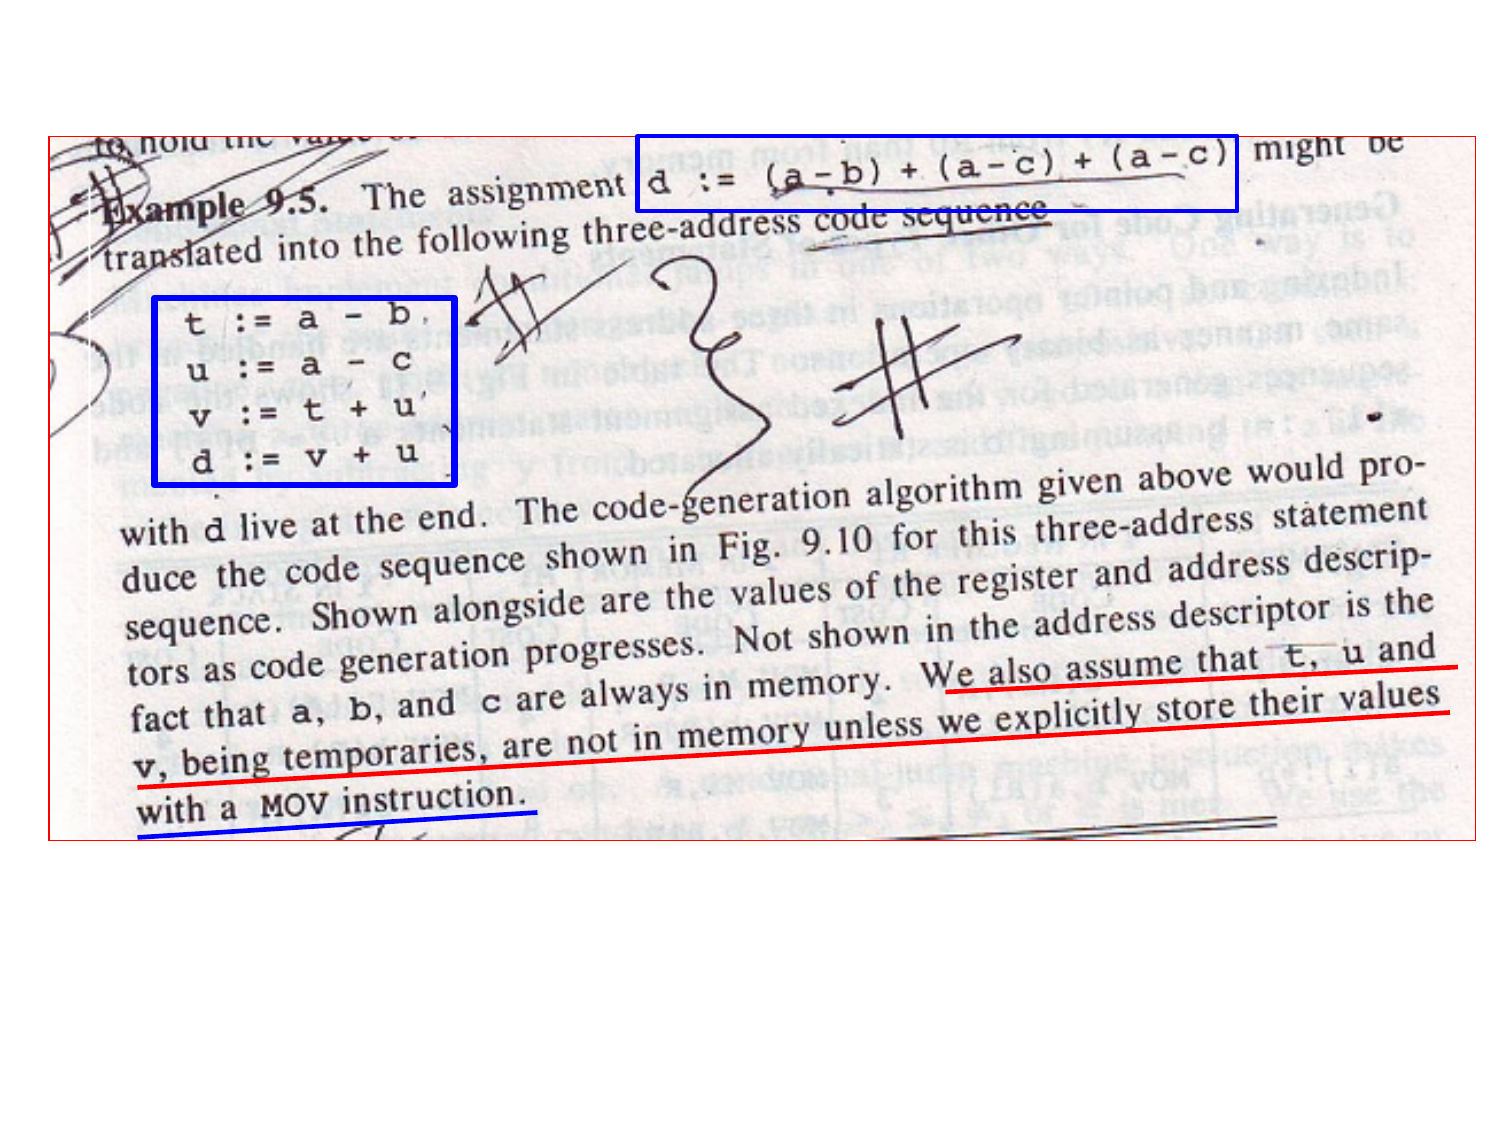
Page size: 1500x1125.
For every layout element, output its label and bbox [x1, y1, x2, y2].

text_box [945, 666, 1459, 693]
text_box [137, 812, 538, 838]
picture [49, 137, 1476, 840]
text_box [137, 712, 1451, 788]
